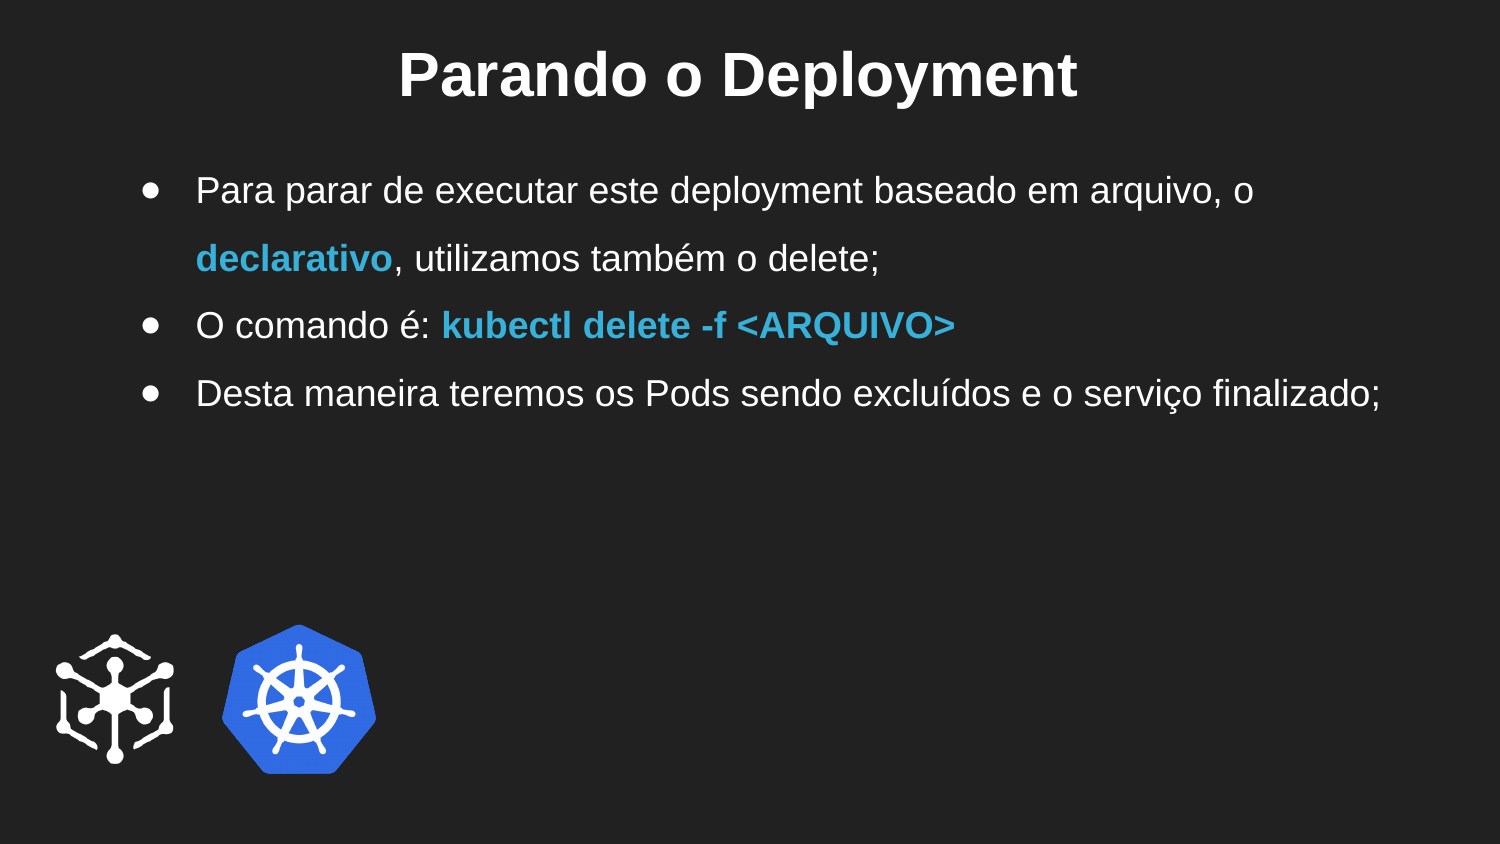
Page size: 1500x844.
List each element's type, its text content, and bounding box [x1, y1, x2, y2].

text_box Para parar de executar este deployment baseado em arquivo, o declarativo, utilizamos também o delete; O comando é: kubectl delete -f <ARQUIVO> Desta maneira teremos os Pods sendo excluídos e o serviço finalizado; [105, 128, 1456, 618]
text_box Parando o Deployment [95, 18, 1383, 129]
picture [54, 587, 468, 811]
